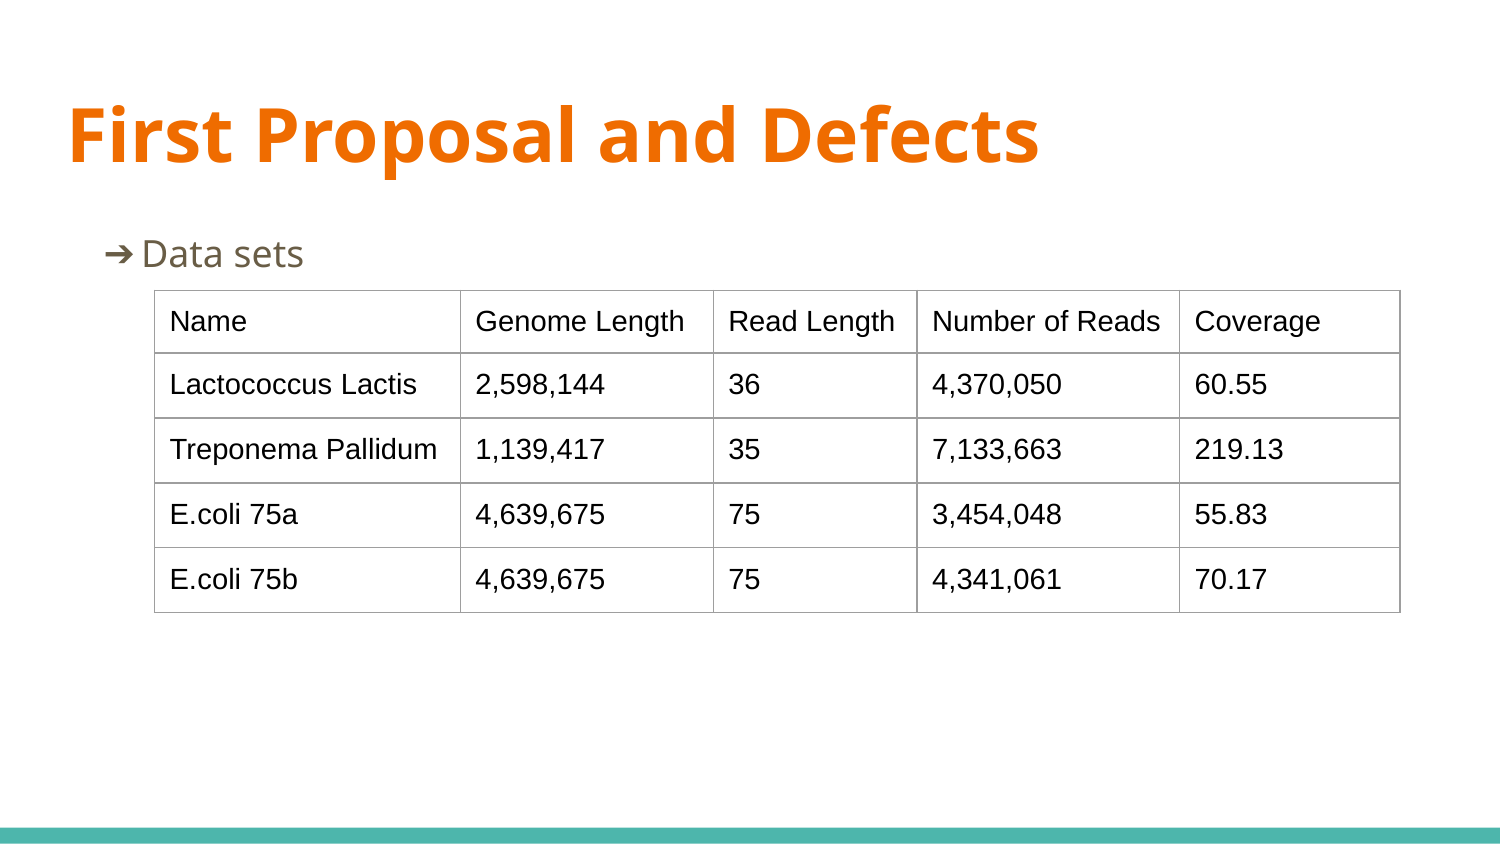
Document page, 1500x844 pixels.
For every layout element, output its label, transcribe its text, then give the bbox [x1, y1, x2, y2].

table_cell 7,133,663 [918, 419, 1179, 482]
table_cell 75 [714, 548, 916, 612]
table_cell 4,370,050 [918, 354, 1179, 417]
table_cell 55.83 [1180, 484, 1399, 547]
table_header Name [155, 291, 460, 352]
table_cell 4,639,675 [461, 548, 713, 612]
list Data sets [51, 207, 1449, 750]
table_header Read Length [714, 291, 916, 352]
table_header Genome Length [461, 291, 713, 352]
table_cell E.coli 75a [155, 484, 460, 547]
table_header Coverage [1180, 291, 1399, 352]
table_cell 35 [714, 419, 916, 482]
table_cell Lactococcus Lactis [155, 354, 460, 417]
table_cell 70.17 [1180, 548, 1399, 612]
table_cell Treponema Pallidum [155, 419, 460, 482]
table_cell 219.13 [1180, 419, 1399, 482]
table_header Number of Reads [918, 291, 1179, 352]
table_cell 75 [714, 484, 916, 547]
table_cell 1,139,417 [461, 419, 713, 482]
table_cell 2,598,144 [461, 354, 713, 417]
table_cell 4,639,675 [461, 484, 713, 547]
table_cell 4,341,061 [918, 548, 1179, 612]
table_cell E.coli 75b [155, 548, 460, 612]
title First Proposal and Defects [51, 72, 1449, 189]
table_cell 60.55 [1180, 354, 1399, 417]
table_cell 3,454,048 [918, 484, 1179, 547]
table_cell 36 [714, 354, 916, 417]
